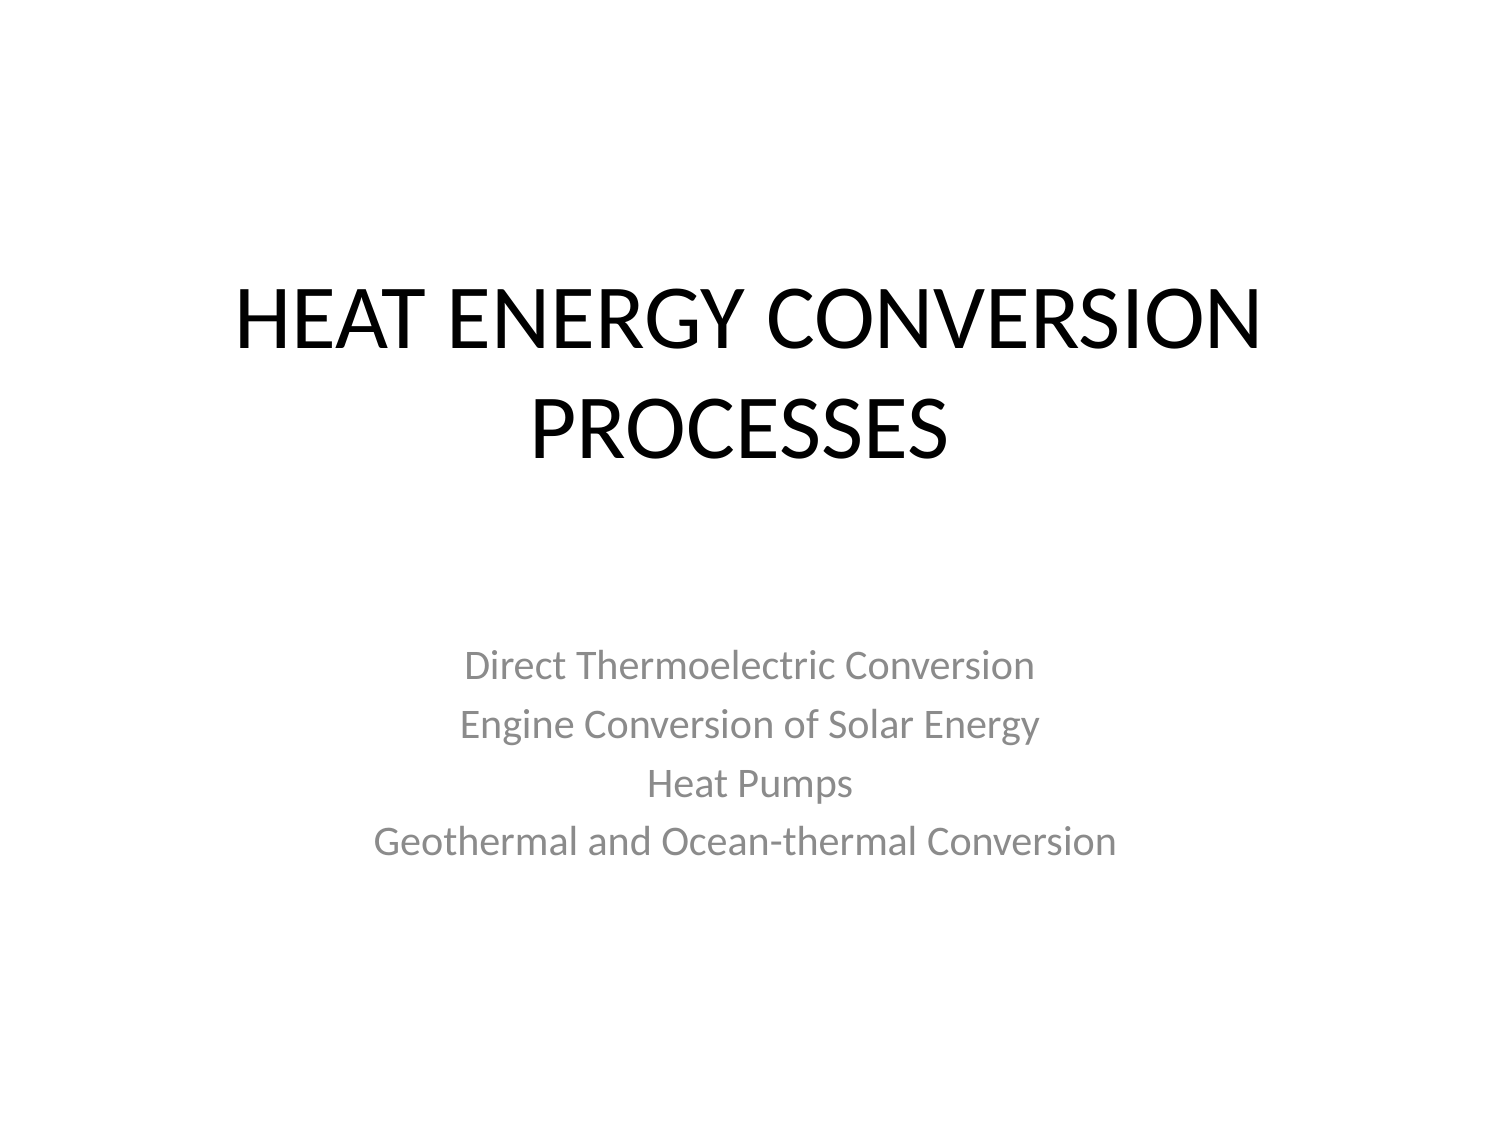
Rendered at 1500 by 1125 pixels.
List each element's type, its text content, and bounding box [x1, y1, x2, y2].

title HEAT ENERGY CONVERSION PROCESSES [150, 162, 1350, 571]
subtitle Direct Thermoelectric Conversion Engine Conversion of Solar Energy Heat Pumps Geothermal and Ocean-thermal Conversion [225, 630, 1275, 873]
